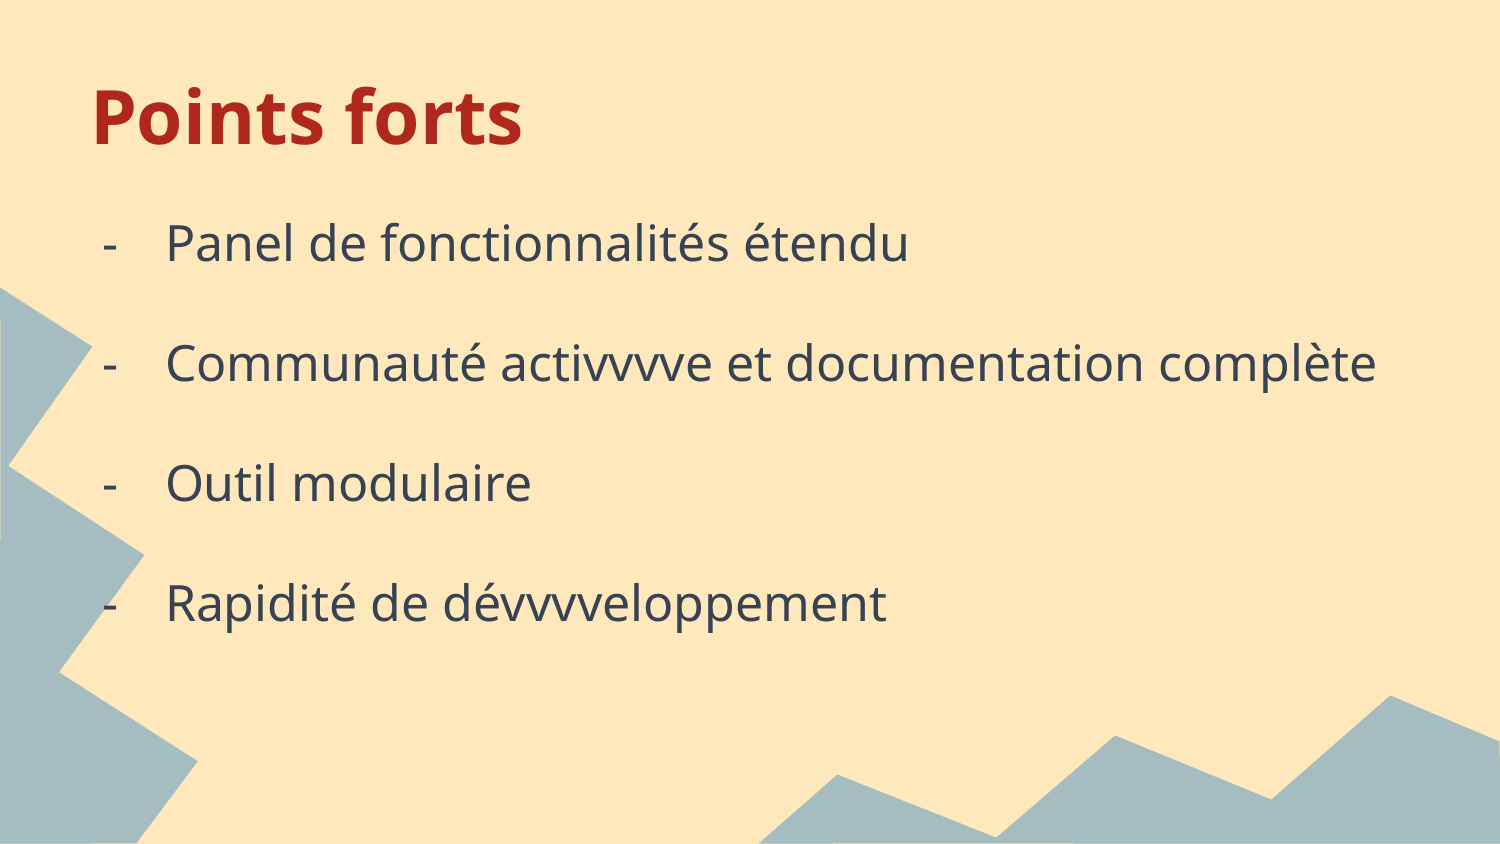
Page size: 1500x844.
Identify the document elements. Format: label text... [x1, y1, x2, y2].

title Points forts [75, 33, 1425, 175]
list Panel de fonctionnalités étendu Communauté activvvve et documentation complète Outil modulaire Rapidité de dévvvveloppement [75, 196, 1425, 808]
